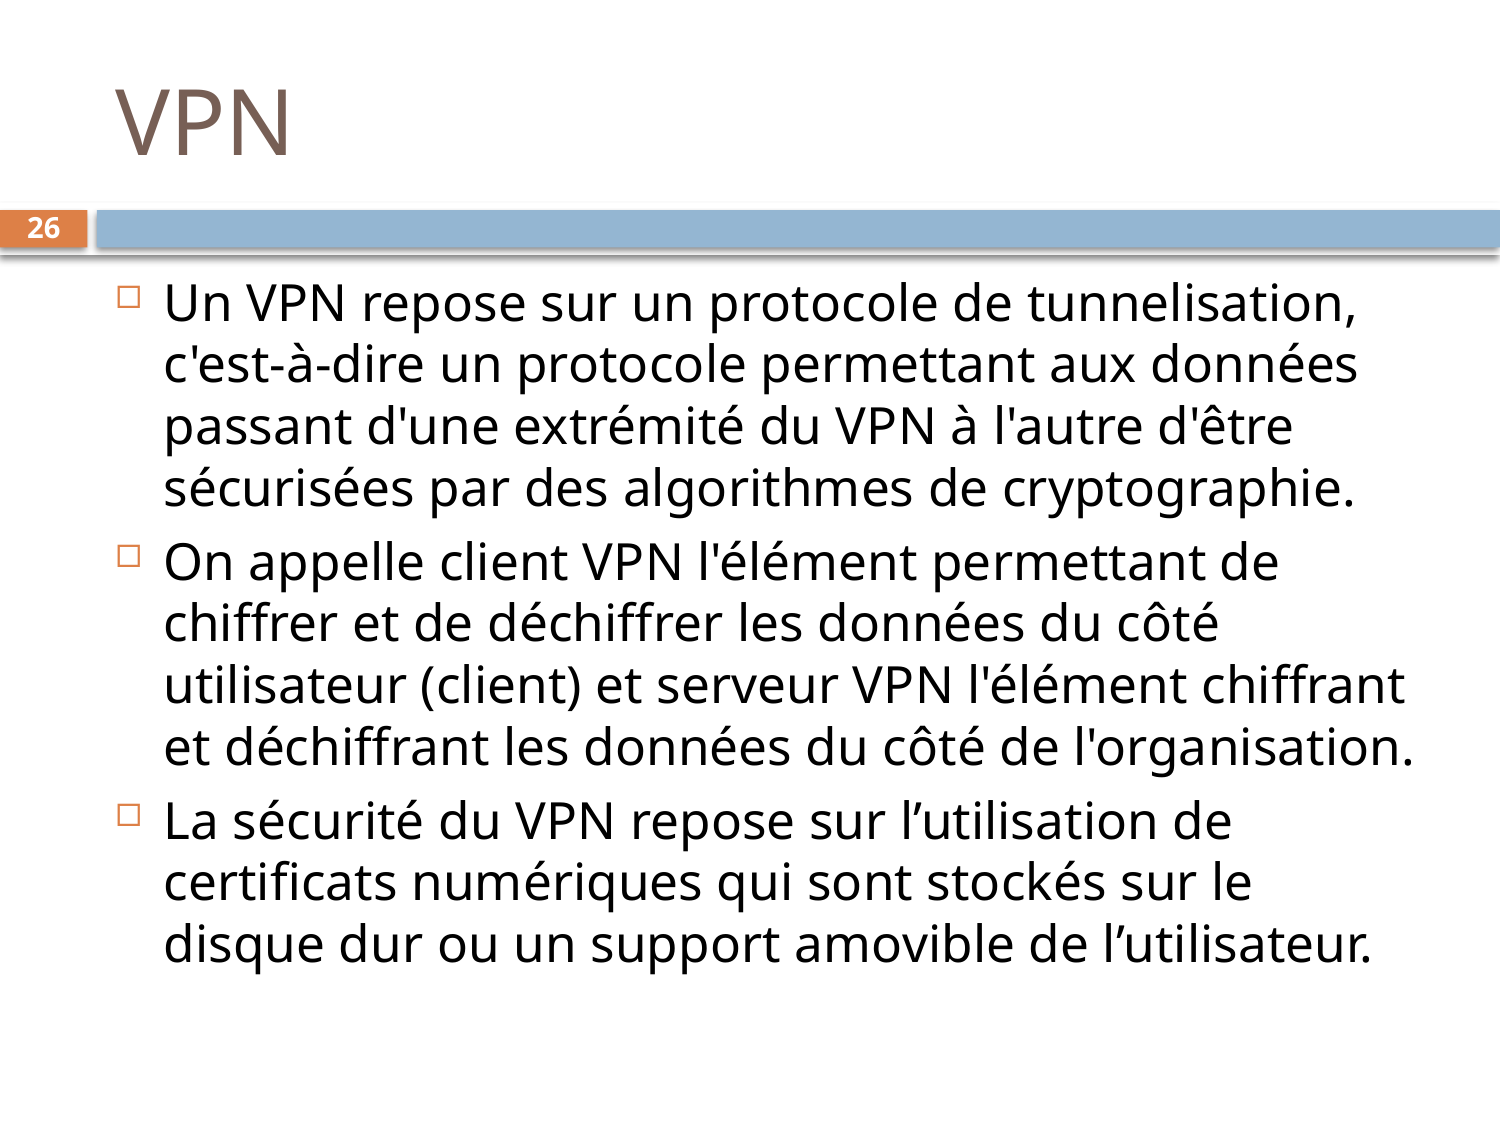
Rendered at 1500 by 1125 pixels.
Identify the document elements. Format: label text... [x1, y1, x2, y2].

list Un VPN repose sur un protocole de tunnelisation, c'est-à-dire un protocole permettant aux données passant d'une extrémité du VPN à l'autre d'être sécurisées par des algorithmes de cryptographie. On appelle client VPN l'élément permettant de chiffrer et de déchiffrer les données du côté utilisateur (client) et serveur VPN l'élément chiffrant et déchiffrant les données du côté de l'organisation. La sécurité du VPN repose sur l’utilisation de certificats numériques qui sont stockés sur le disque dur ou un support amovible de l’utilisateur. [100, 262, 1438, 1000]
title VPN [100, 37, 1438, 200]
slide_number 26 [0, 208, 88, 249]
